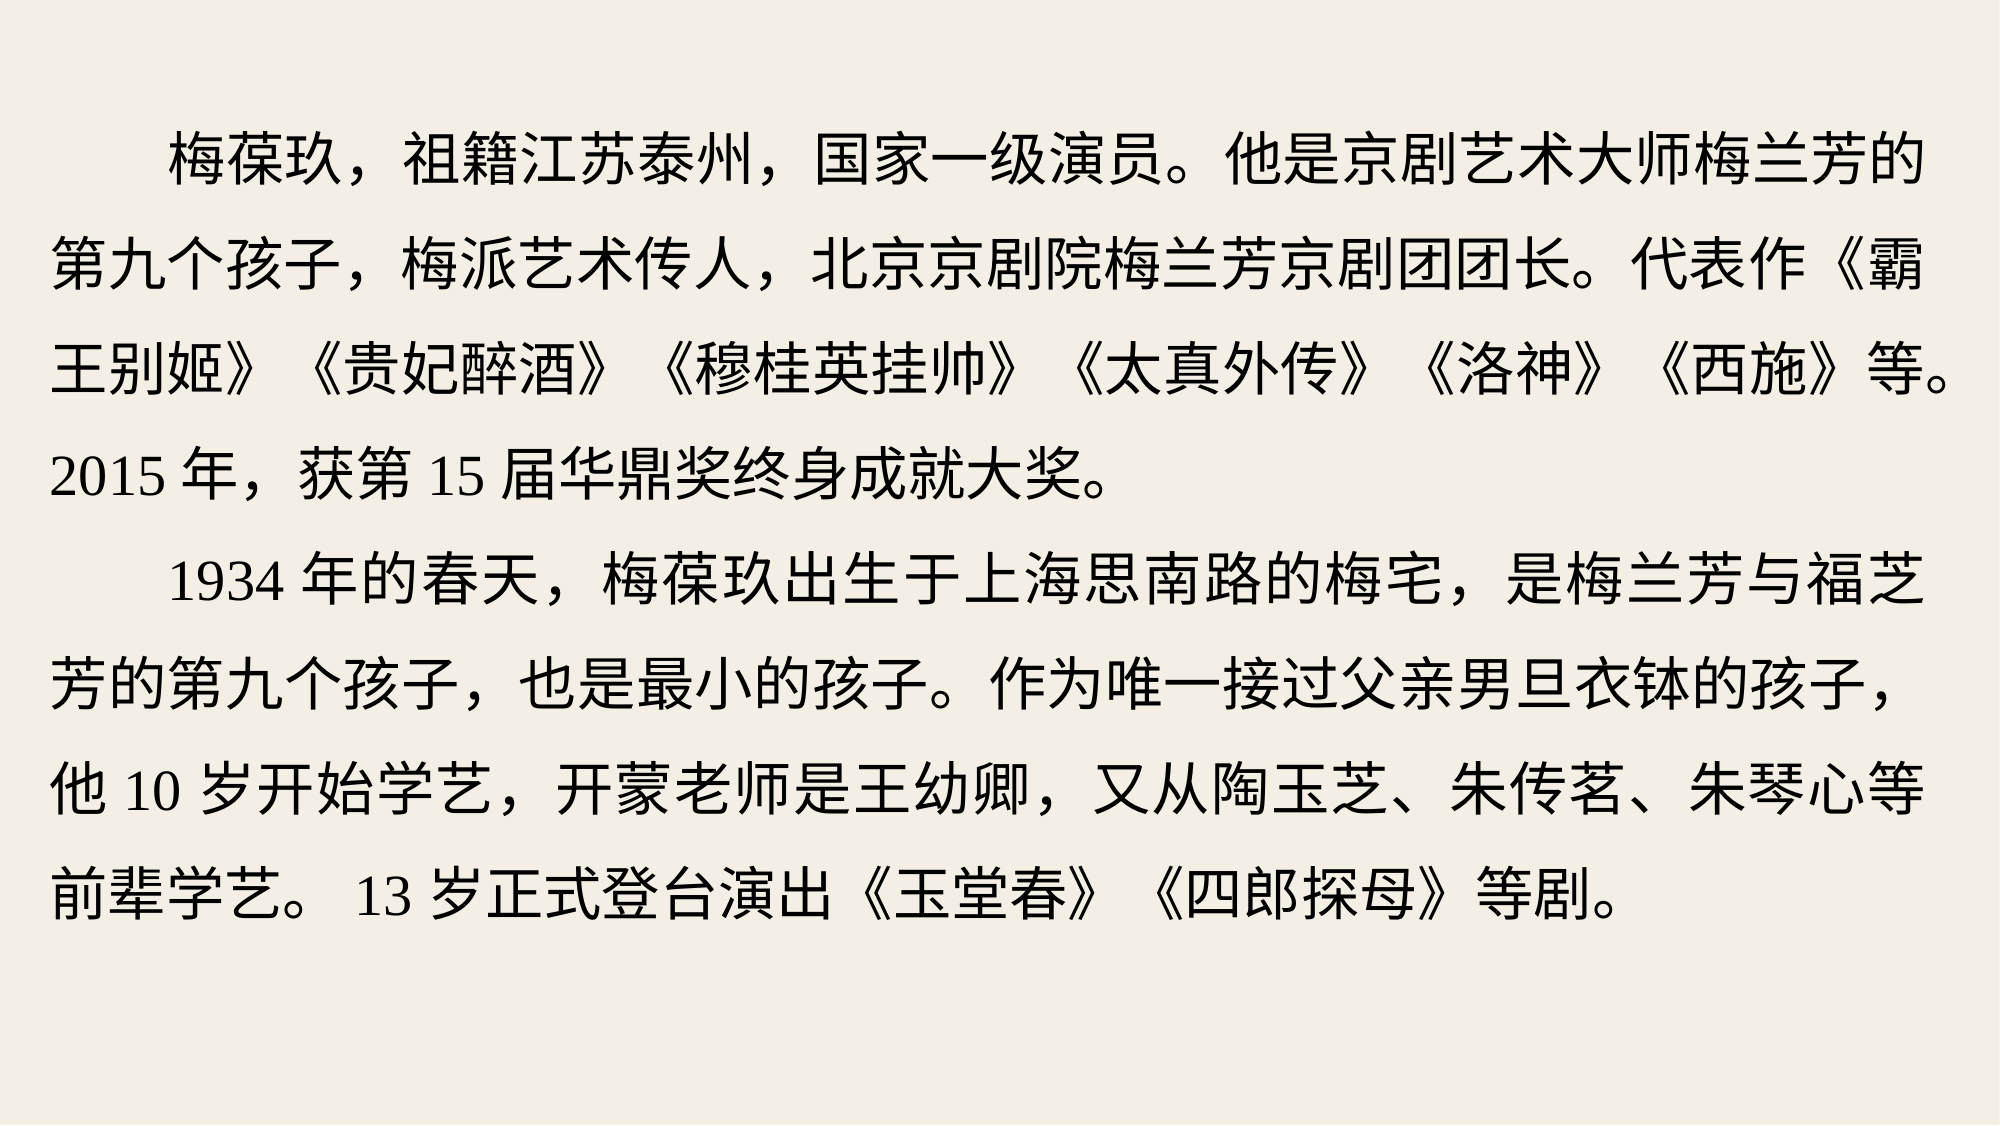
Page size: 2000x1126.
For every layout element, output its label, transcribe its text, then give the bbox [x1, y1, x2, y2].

text_box 梅葆玖，祖籍江苏泰州，国家一级演员。他是京剧艺术大师梅兰芳的第九个孩子，梅派艺术传人，北京京剧院梅兰芳京剧团团长。代表作《霸王别姬》《贵妃醉酒》《穆桂英挂帅》《太真外传》《洛神》《西施》等。2015年，获第15届华鼎奖终身成就大奖。 1934年的春天，梅葆玖出生于上海思南路的梅宅，是梅兰芳与福芝芳的第九个孩子，也是最小的孩子。作为唯一接过父亲男旦衣钵的孩子，他10岁开始学艺，开蒙老师是王幼卿，又从陶玉芝、朱传茗、朱琴心等前辈学艺。13岁正式登台演出《玉堂春》《四郎探母》等剧。 [29, 77, 1946, 937]
